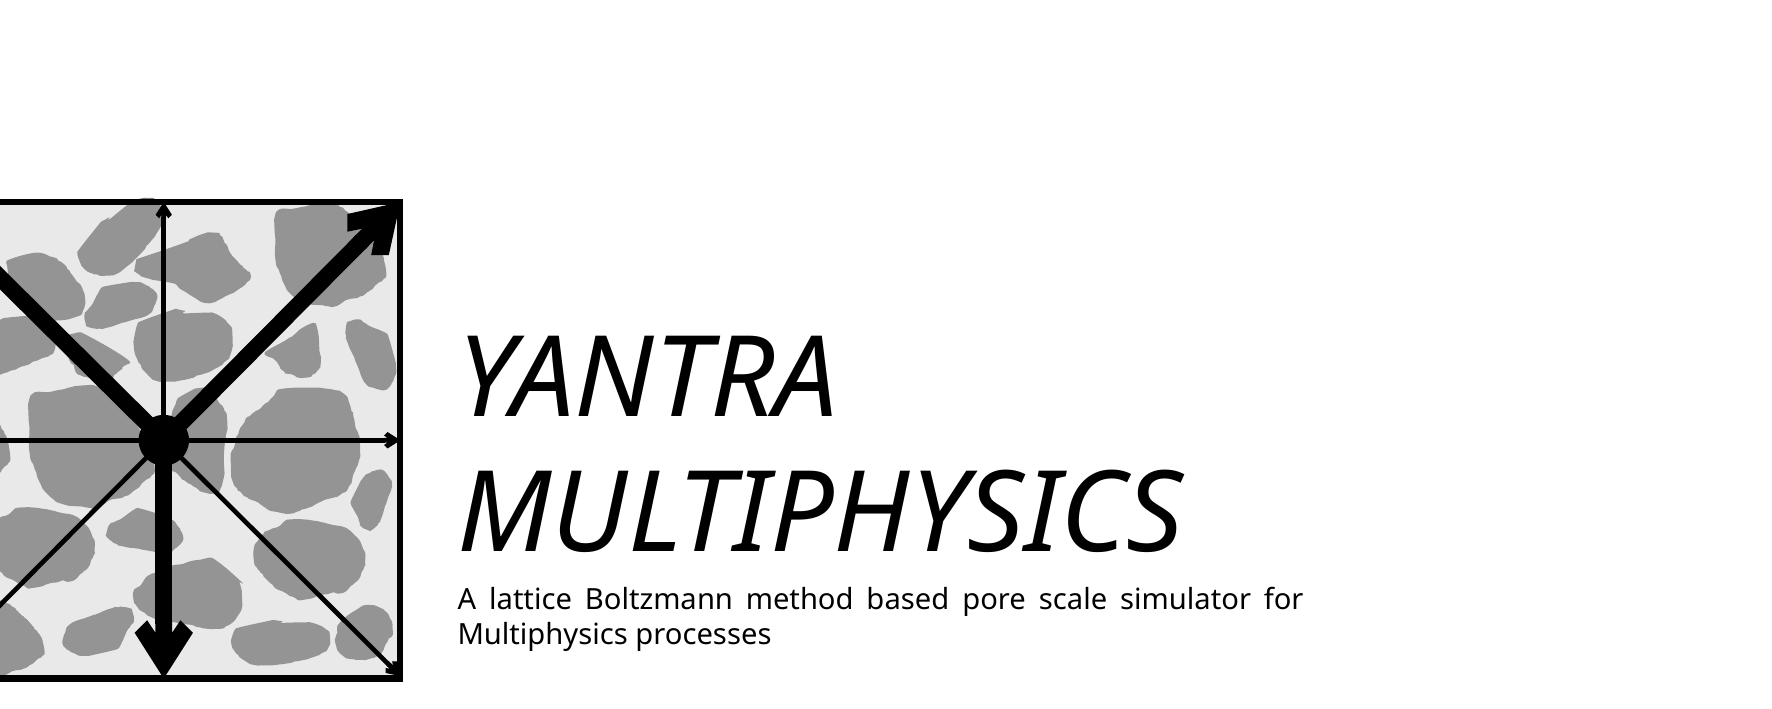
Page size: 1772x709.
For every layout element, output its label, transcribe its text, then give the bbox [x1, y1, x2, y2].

text_box A lattice Boltzmann method based pore scale simulator for Multiphysics processes [442, 573, 1320, 658]
text_box YANTRA MULTIPHYSICS [442, 296, 1772, 582]
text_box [0, 201, 401, 679]
